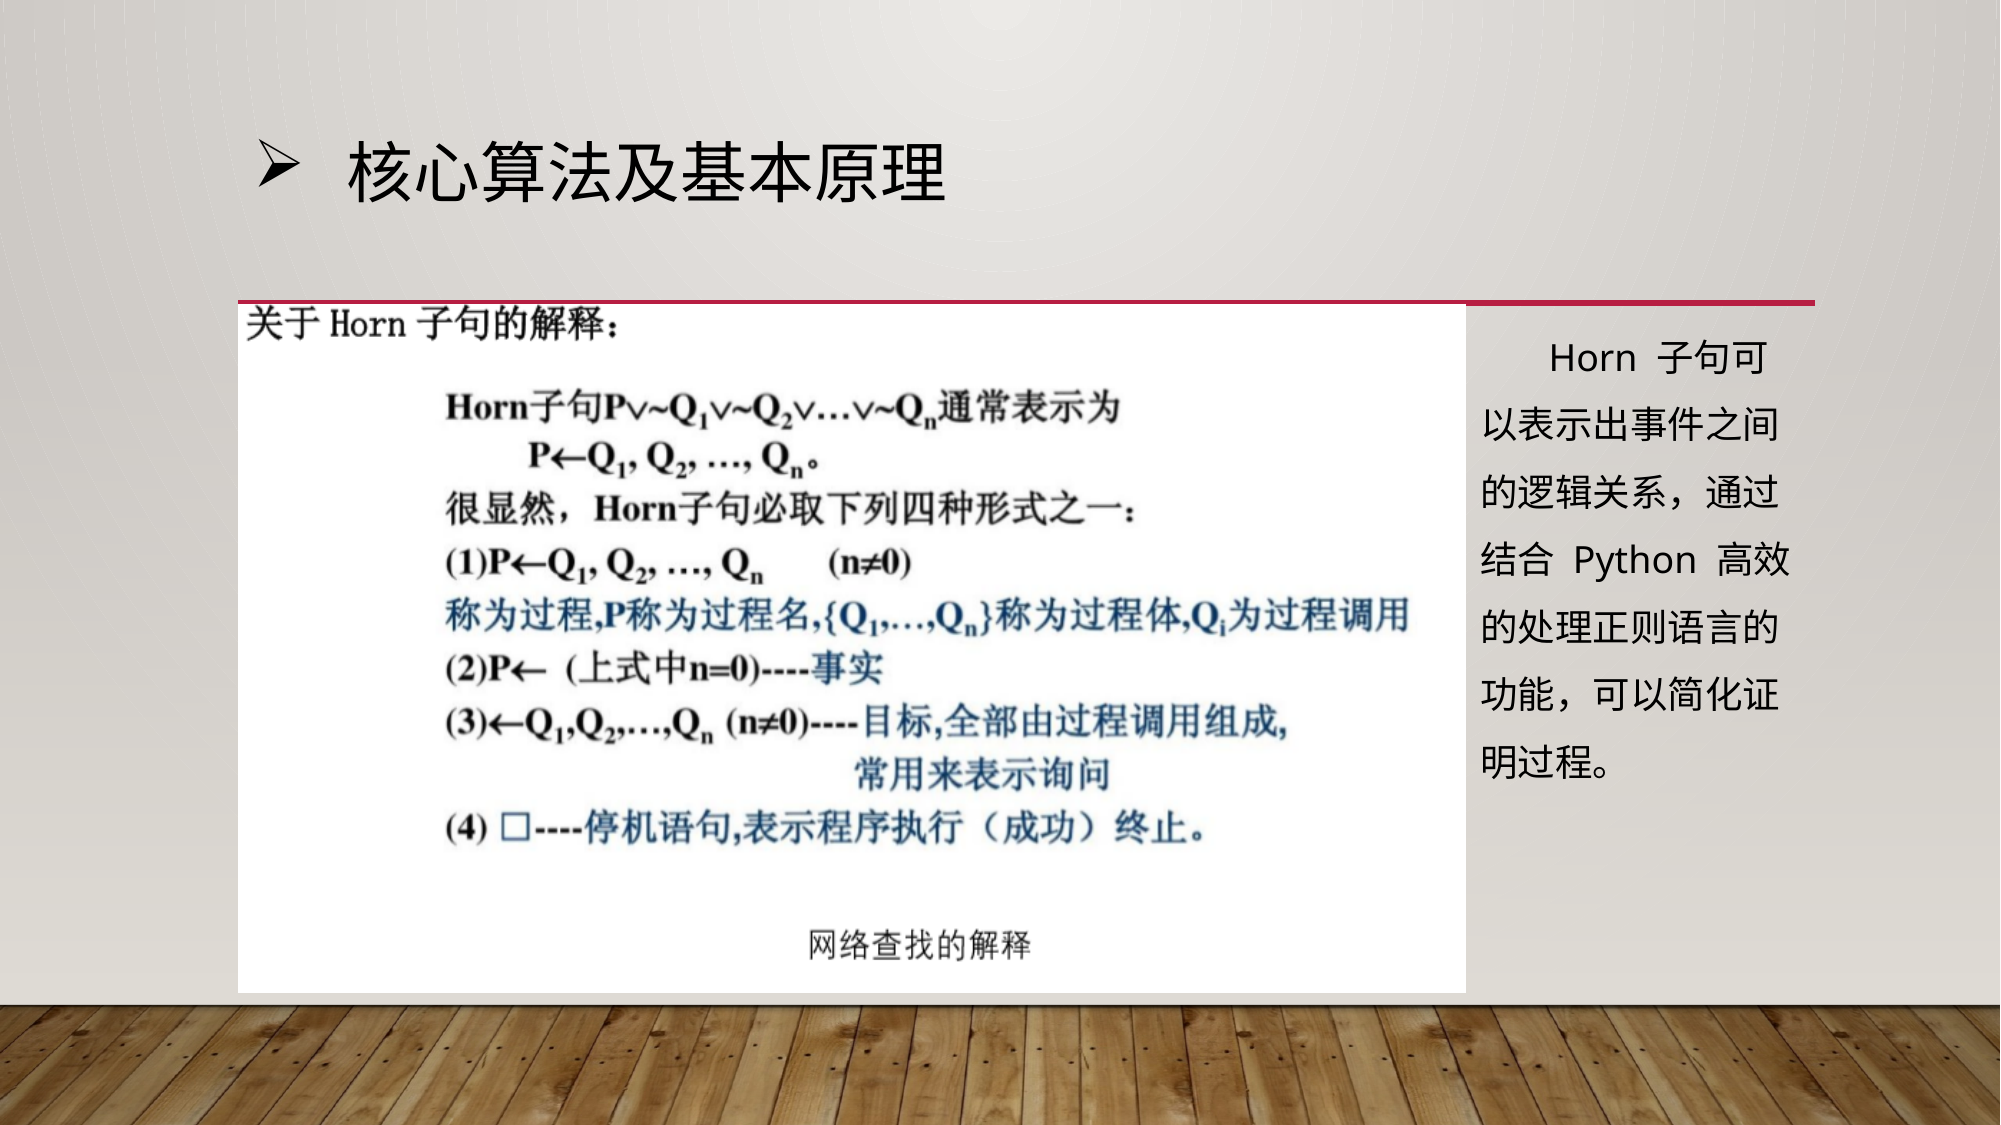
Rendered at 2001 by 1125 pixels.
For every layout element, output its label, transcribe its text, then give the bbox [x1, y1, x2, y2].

text_box Horn 子句可以表示出事件之间的逻辑关系，通过结合 Python 高效的处理正则语言的功能，可以简化证明过程。 [1466, 304, 1814, 792]
title 核心算法及基本原理 [238, 131, 1814, 304]
picture [0, 1005, 2000, 1125]
picture [237, 303, 1466, 994]
